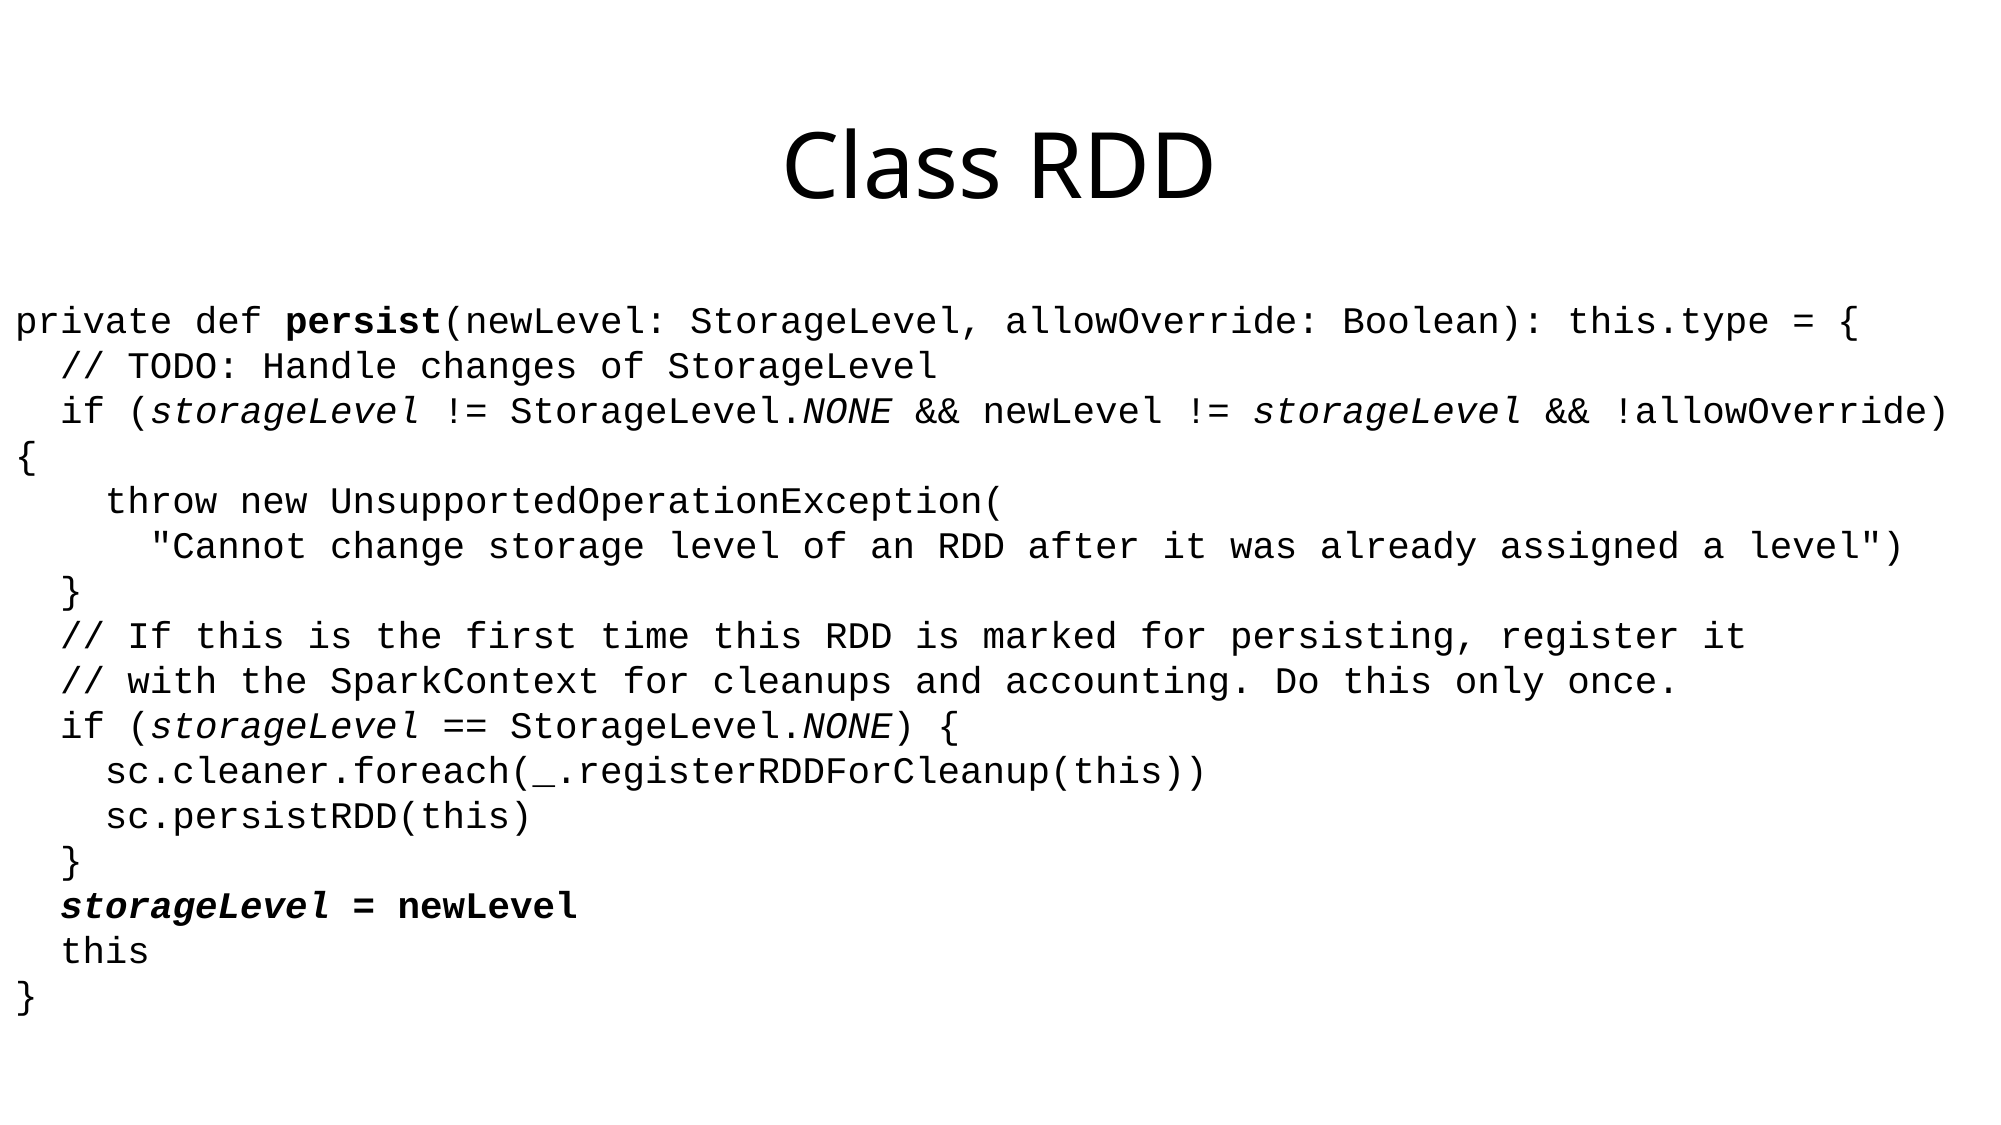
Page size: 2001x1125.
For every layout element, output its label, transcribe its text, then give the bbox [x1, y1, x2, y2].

title Class RDD [137, 59, 1863, 278]
list private def persist(newLevel: StorageLevel, allowOverride: Boolean): this.type = { // TODO: Handle changes of StorageLevel if (storageLevel != StorageLevel.NONE && newLevel != storageLevel && !allowOverride) { throw new UnsupportedOperationException( "Cannot change storage level of an RDD after it was already assigned a level") } // If this is the first time this RDD is marked for persisting, register it // with the SparkContext for cleanups and accounting. Do this only once. if (storageLevel == StorageLevel.NONE) { sc.cleaner.foreach(_.registerRDDForCleanup(this)) sc.persistRDD(this) } storageLevel = newLevel this } [0, 288, 1987, 1024]
